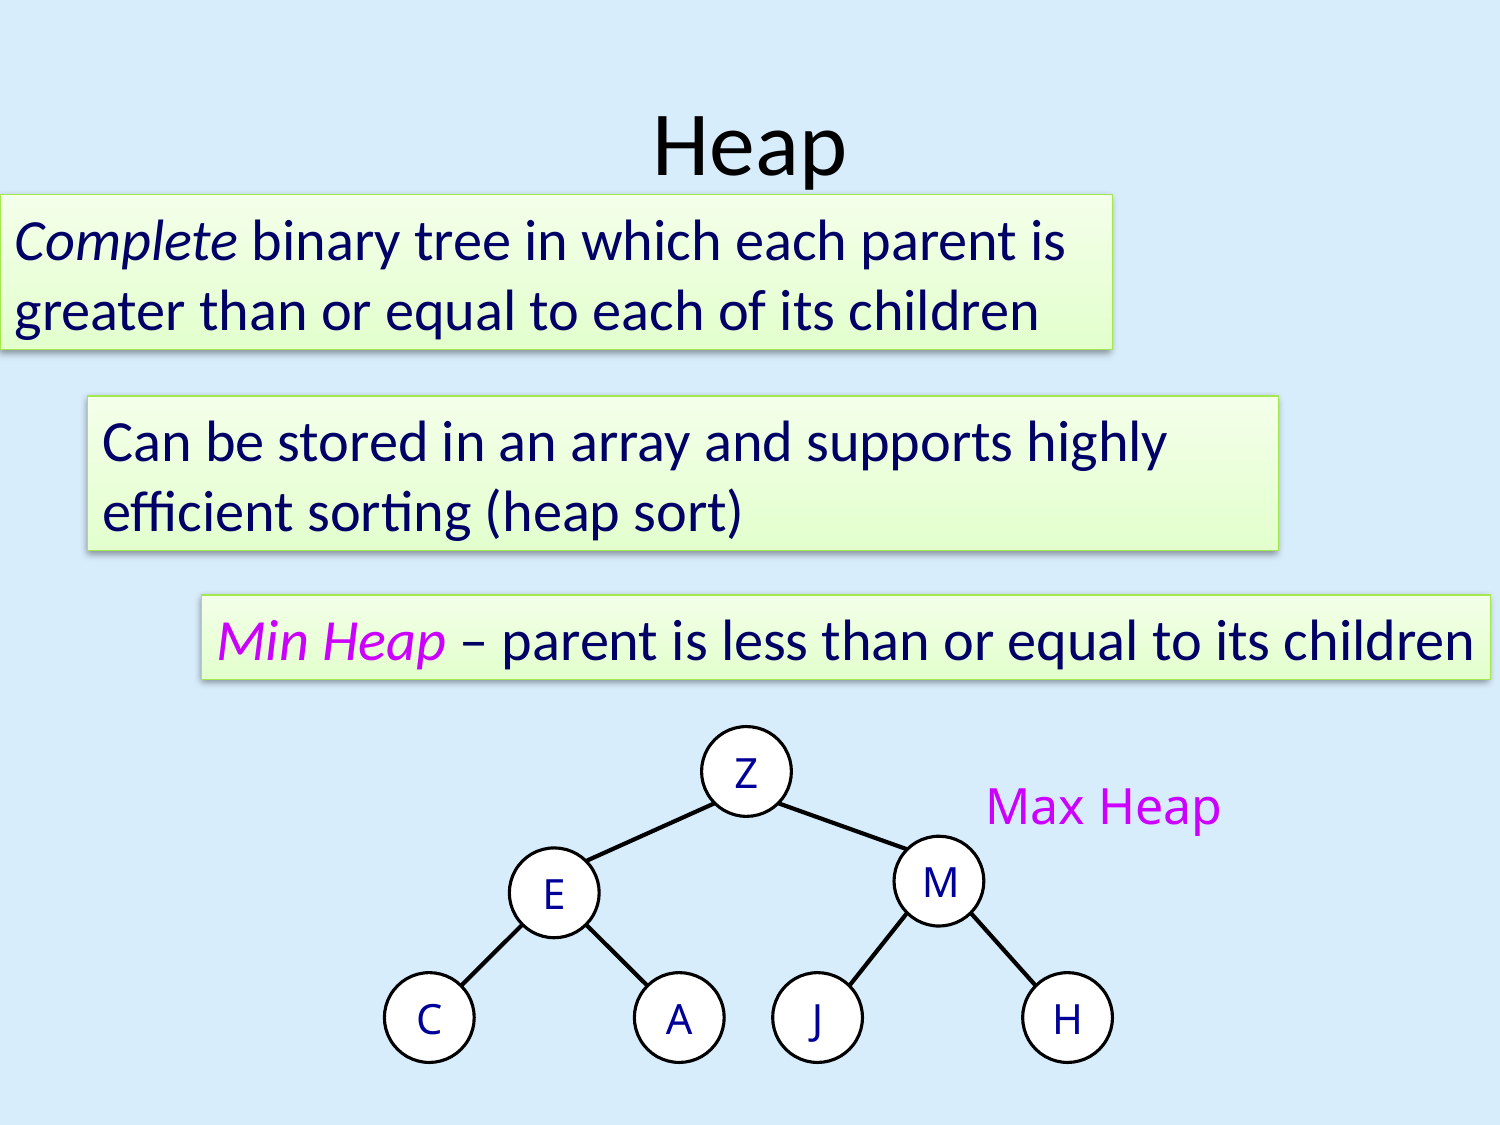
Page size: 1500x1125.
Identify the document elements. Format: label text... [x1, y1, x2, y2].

title Heap [75, 45, 1425, 233]
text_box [384, 726, 1113, 1063]
text_box Can be stored in an array and supports highly efficient sorting (heap sort) [87, 395, 1279, 551]
text_box Max Heap [1116, 767, 1300, 842]
text_box Min Heap – parent is less than or equal to its children [201, 594, 1491, 680]
text_box Complete binary tree in which each parent is greater than or equal to each of its children [0, 194, 1113, 350]
